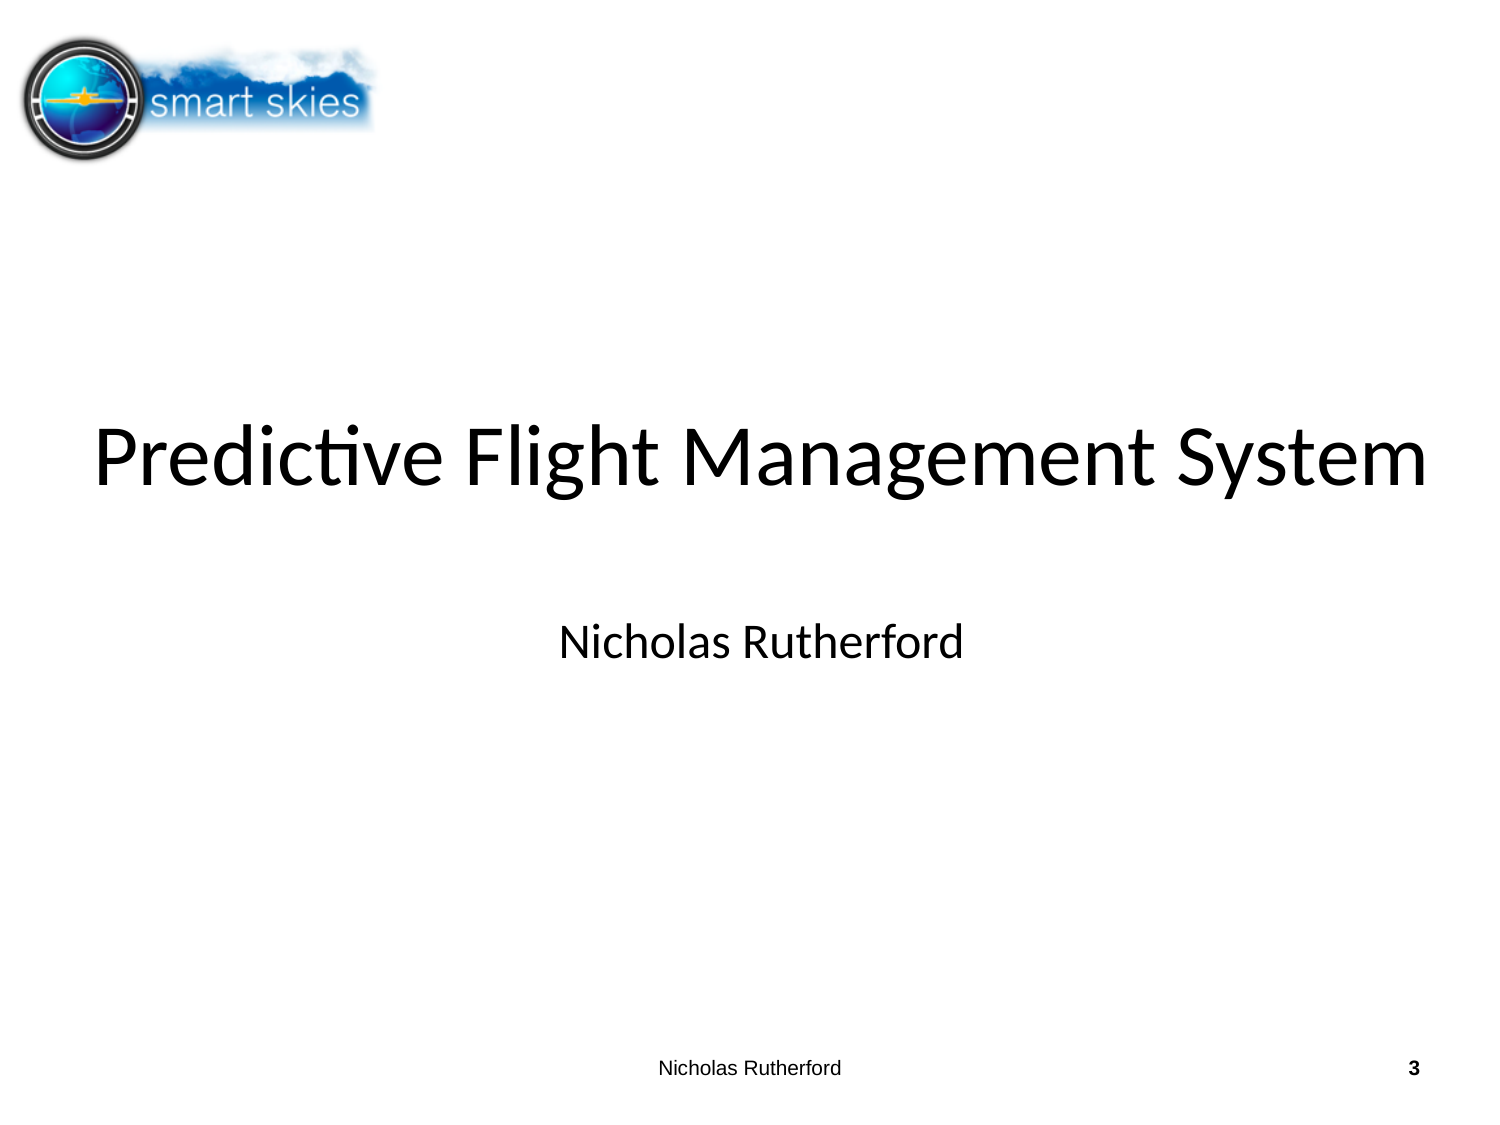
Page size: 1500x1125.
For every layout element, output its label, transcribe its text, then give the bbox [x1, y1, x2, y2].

picture [5, 12, 396, 185]
slide_number 3 [1084, 1046, 1436, 1103]
title Predictive Flight Management System Nicholas Rutherford [70, 433, 1454, 633]
footer Nicholas Rutherford [512, 1046, 988, 1103]
